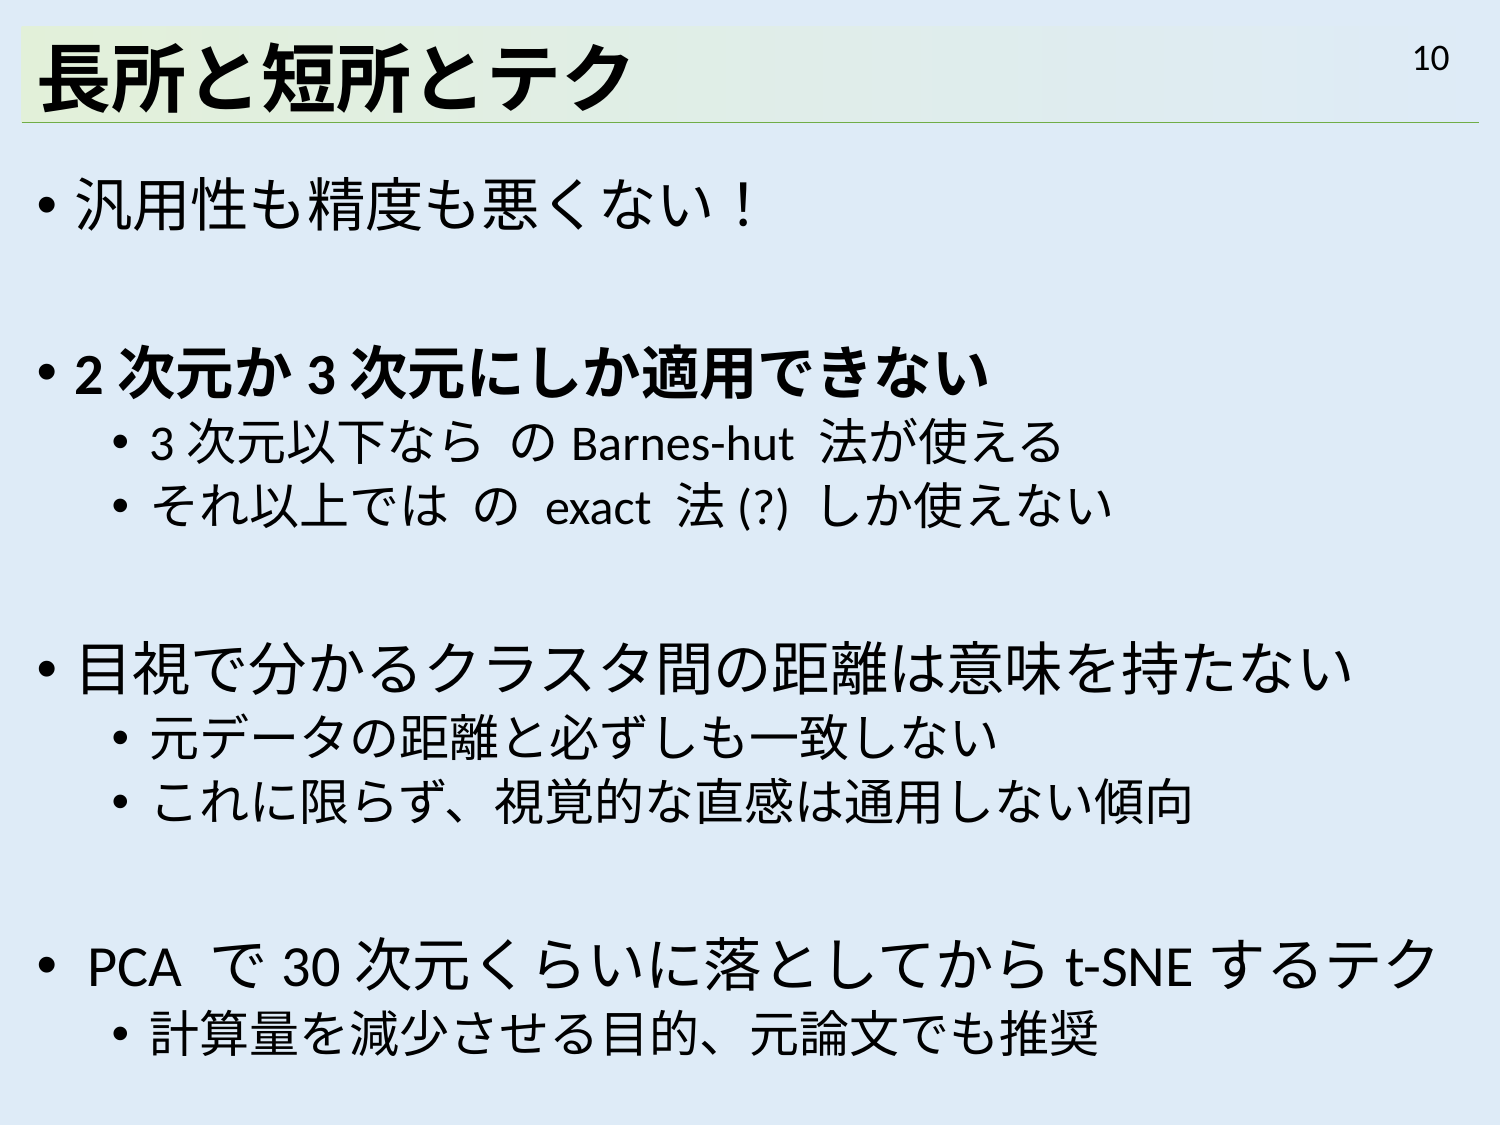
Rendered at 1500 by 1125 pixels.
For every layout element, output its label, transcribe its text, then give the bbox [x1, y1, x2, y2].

title 長所と短所とテク [21, 26, 1480, 139]
